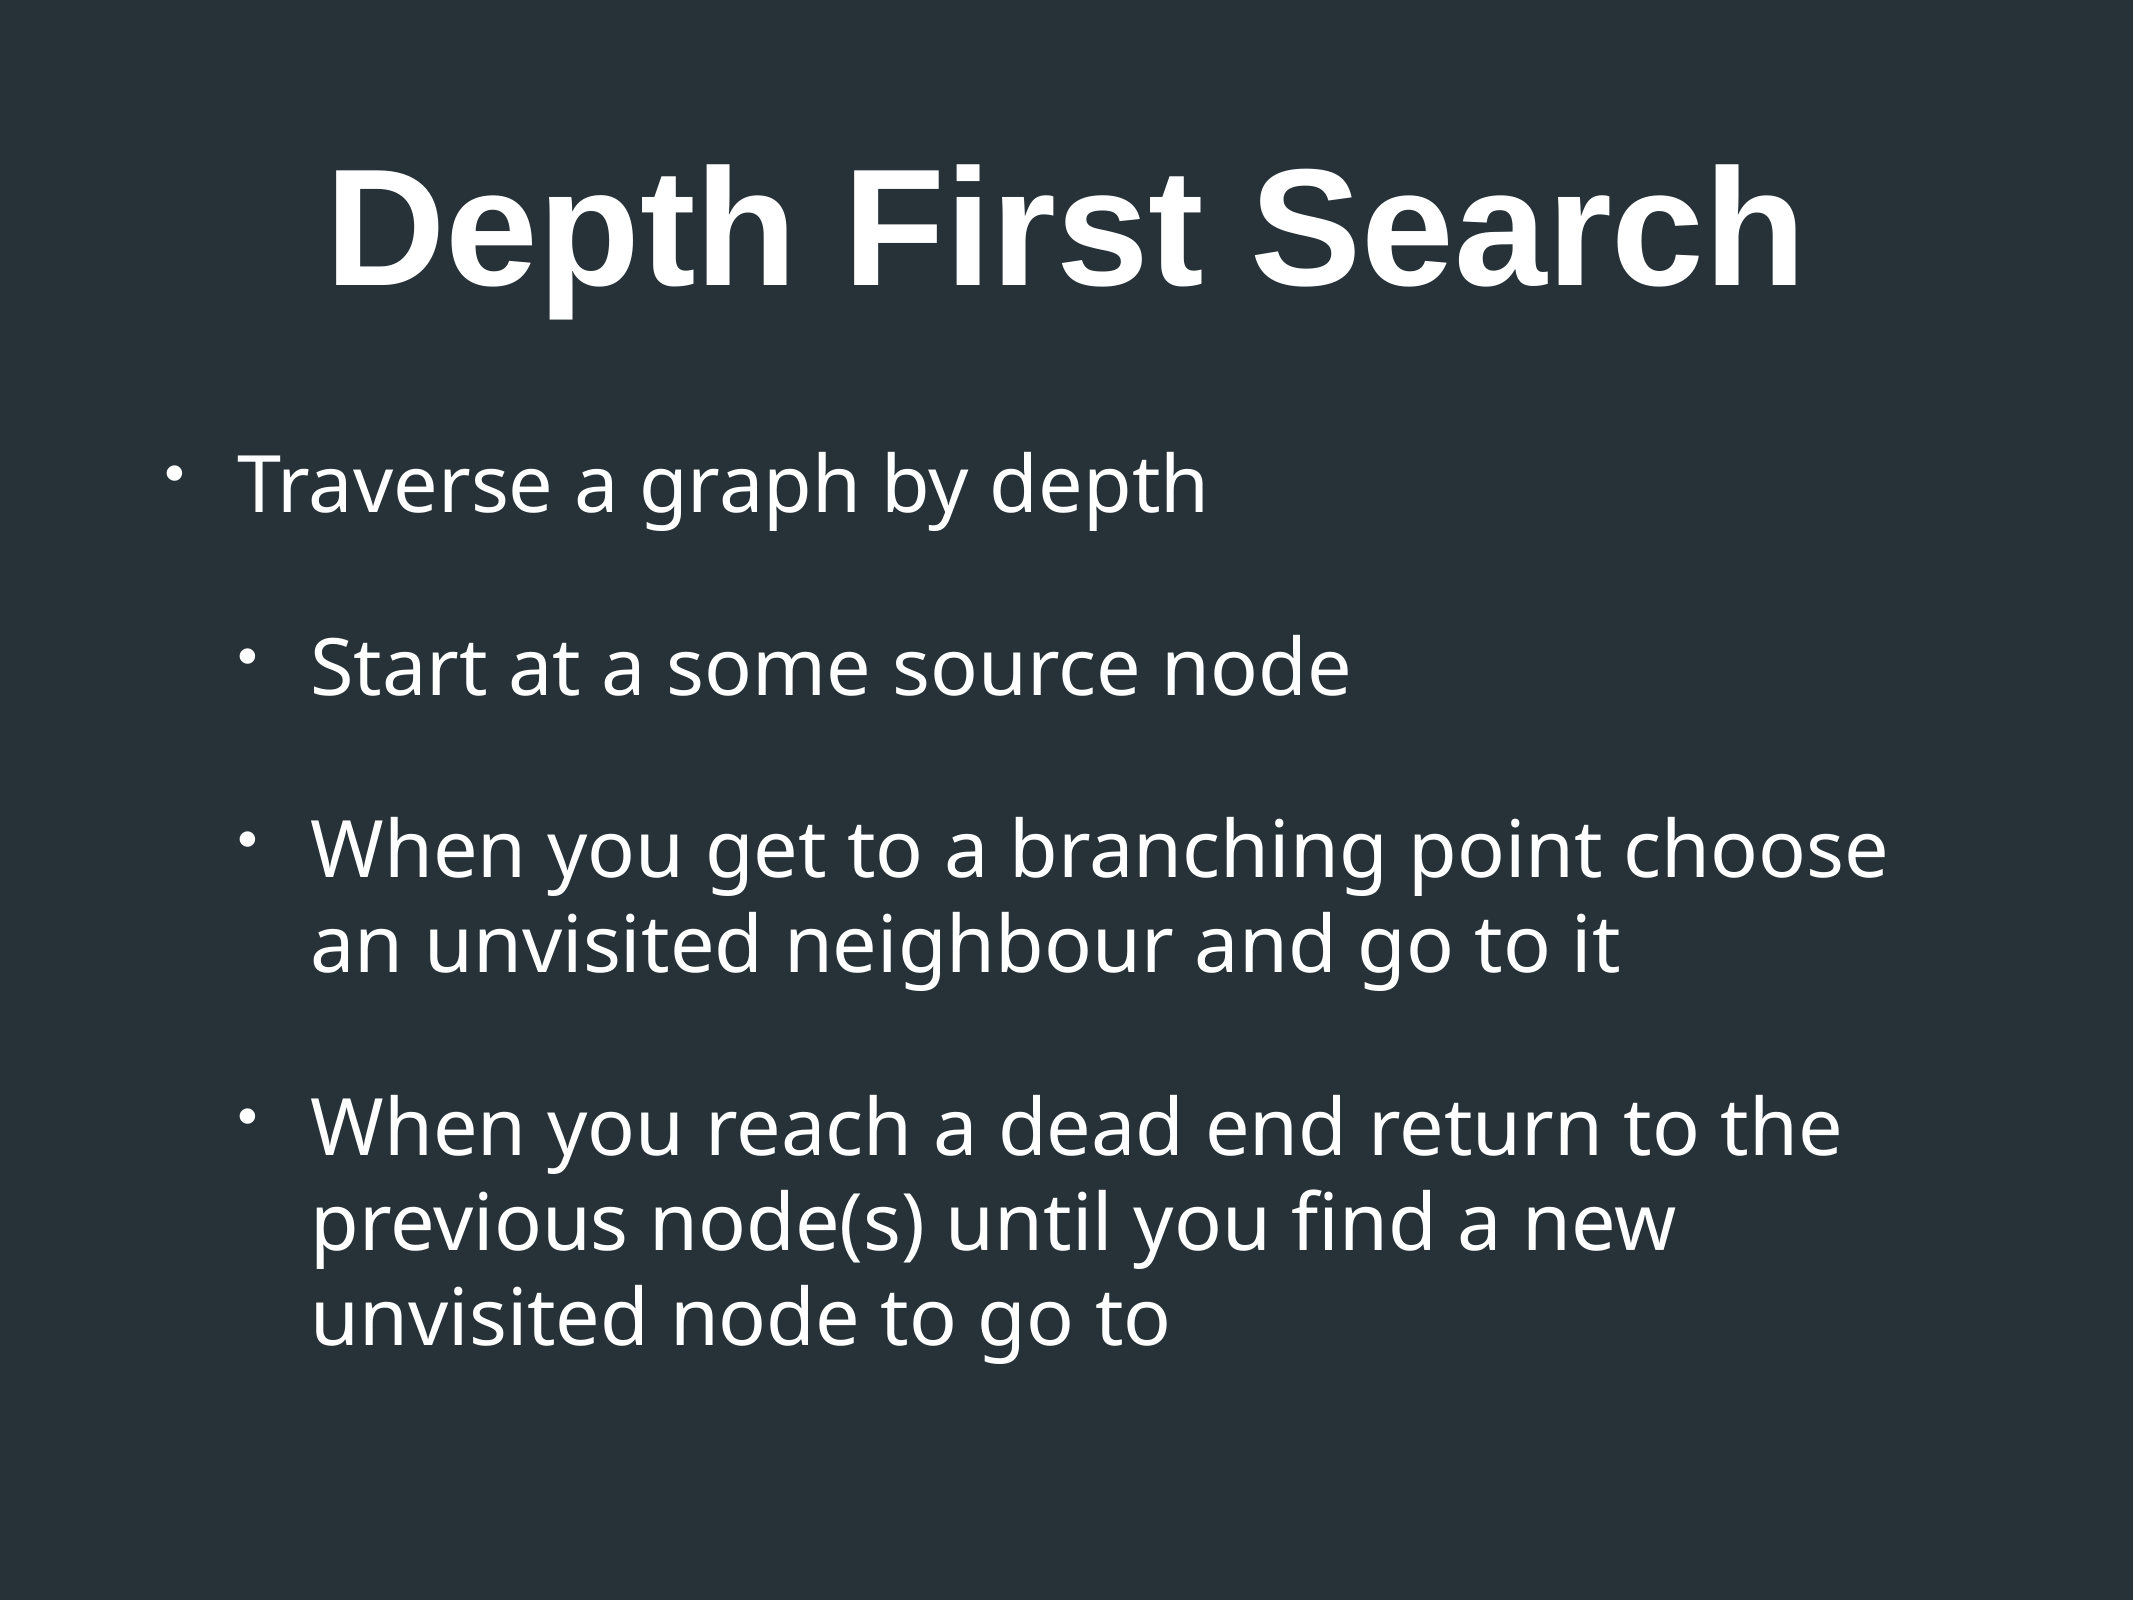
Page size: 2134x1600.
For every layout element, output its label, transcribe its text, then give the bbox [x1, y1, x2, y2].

title Depth First Search [155, 41, 1978, 397]
list Traverse a graph by depth Start at a some source node When you get to a branching point choose an unvisited neighbour and go to it When you reach a dead end return to the previous node(s) until you find a new unvisited node to go to [155, 424, 1978, 1457]
